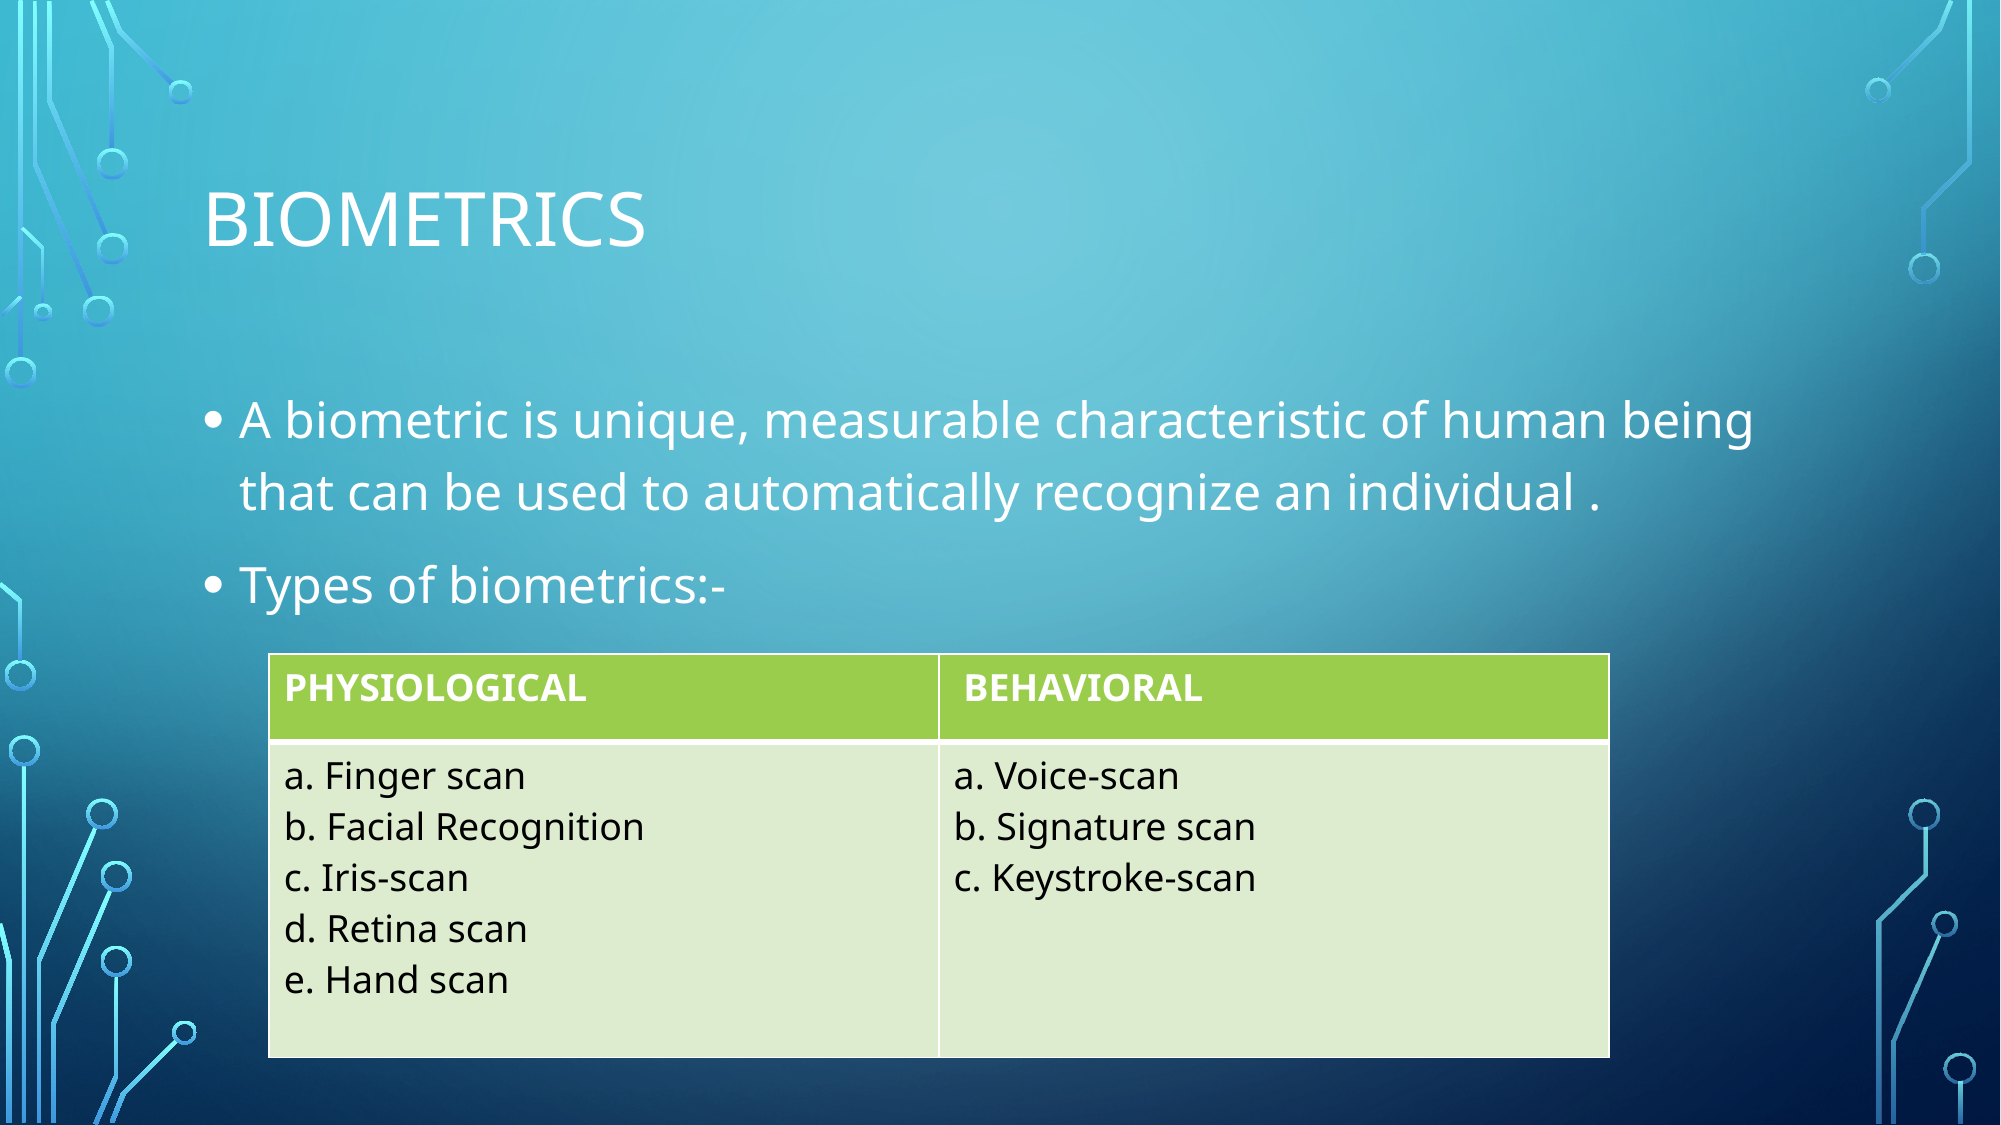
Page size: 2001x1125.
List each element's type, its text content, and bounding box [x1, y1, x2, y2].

table_cell a. Voice-scan b. Signature scan c. Keystroke-scan [940, 745, 1608, 1057]
table_header PHYSIOLOGICAL [270, 655, 938, 739]
list A biometric is unique, measurable characteristic of human being that can be used to automatically recognize an individual . Types of biometrics:- [187, 369, 1813, 950]
table_cell a. Finger scan b. Facial Recognition c. Iris-scan d. Retina scan e. Hand scan [270, 745, 938, 1057]
table_header BEHAVIORAL [940, 655, 1608, 739]
title biometrics [187, 101, 1813, 344]
